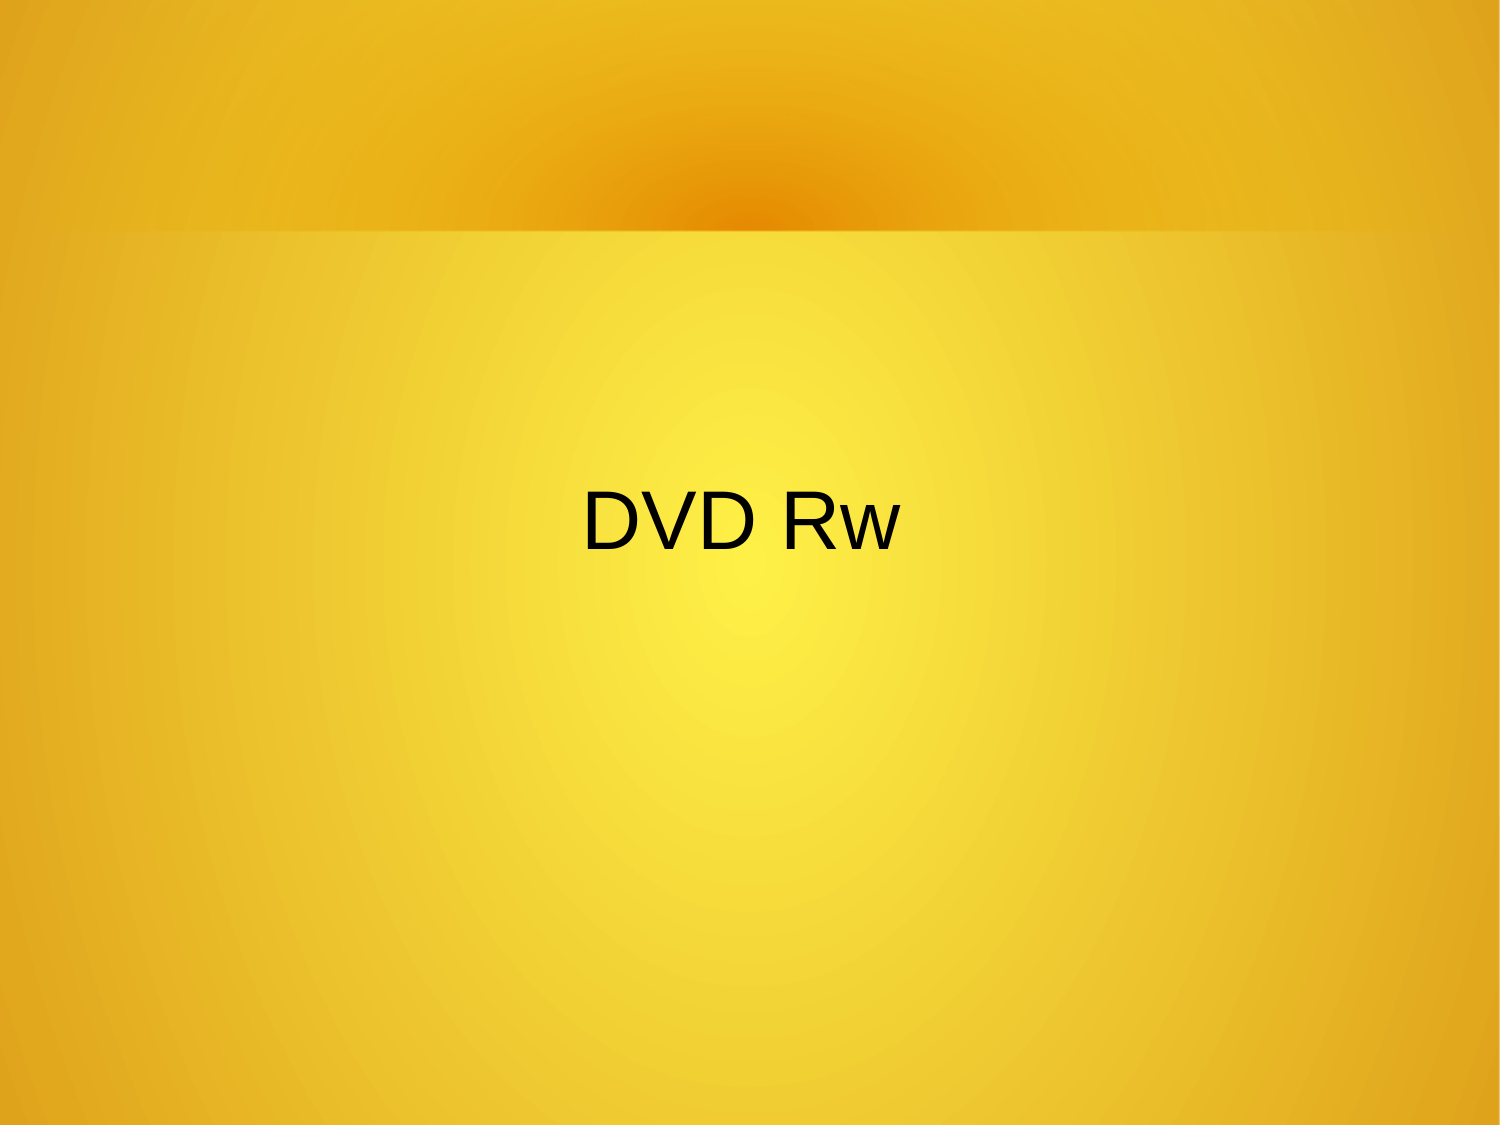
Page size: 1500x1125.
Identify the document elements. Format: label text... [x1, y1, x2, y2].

text_box DVD Rw [566, 458, 981, 567]
picture [0, 0, 1500, 1125]
